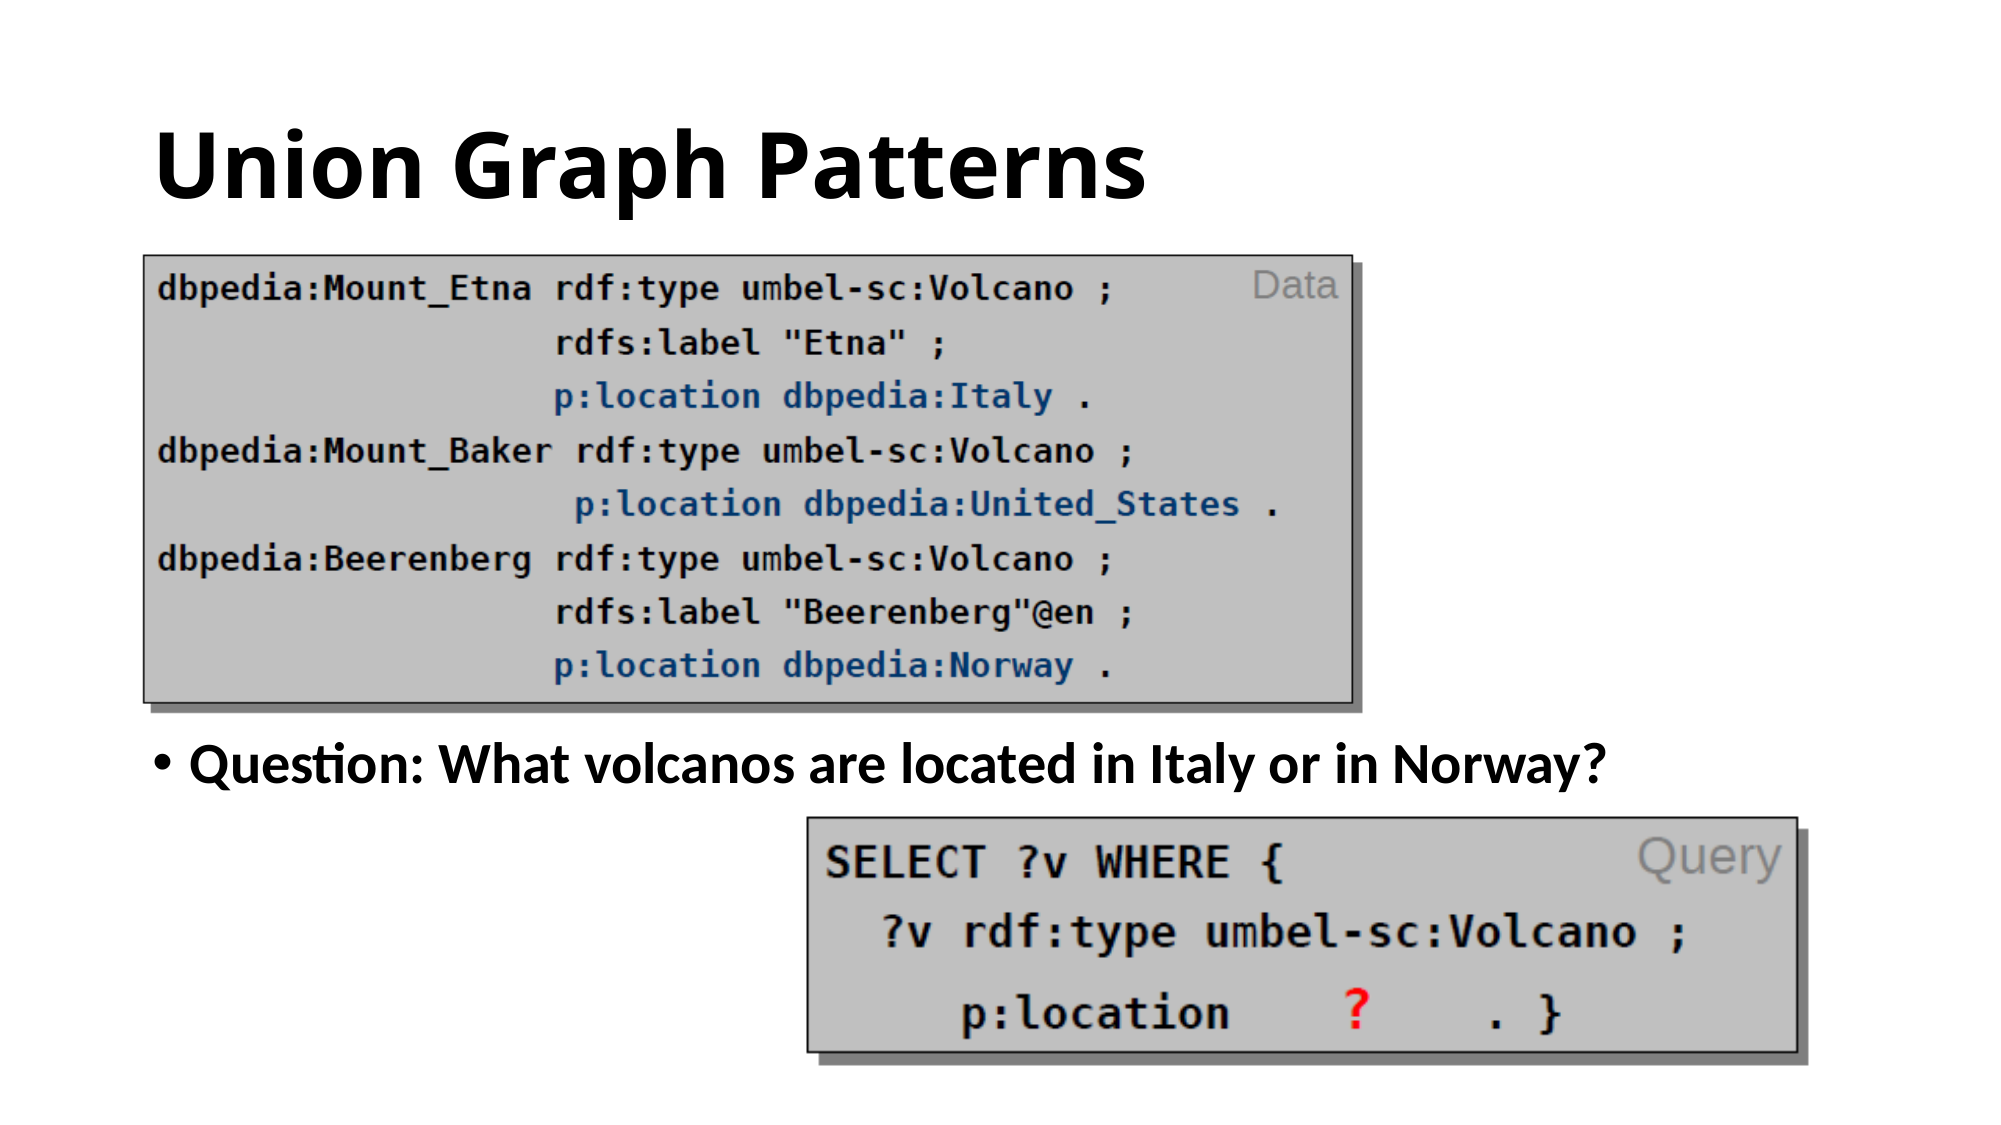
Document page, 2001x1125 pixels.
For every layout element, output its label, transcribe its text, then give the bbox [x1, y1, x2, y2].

title Union Graph Patterns [137, 59, 1863, 278]
picture [801, 811, 1815, 1070]
picture [137, 247, 1369, 718]
list Question: What volcanos are located in Italy or in Norway? [137, 299, 1863, 1014]
